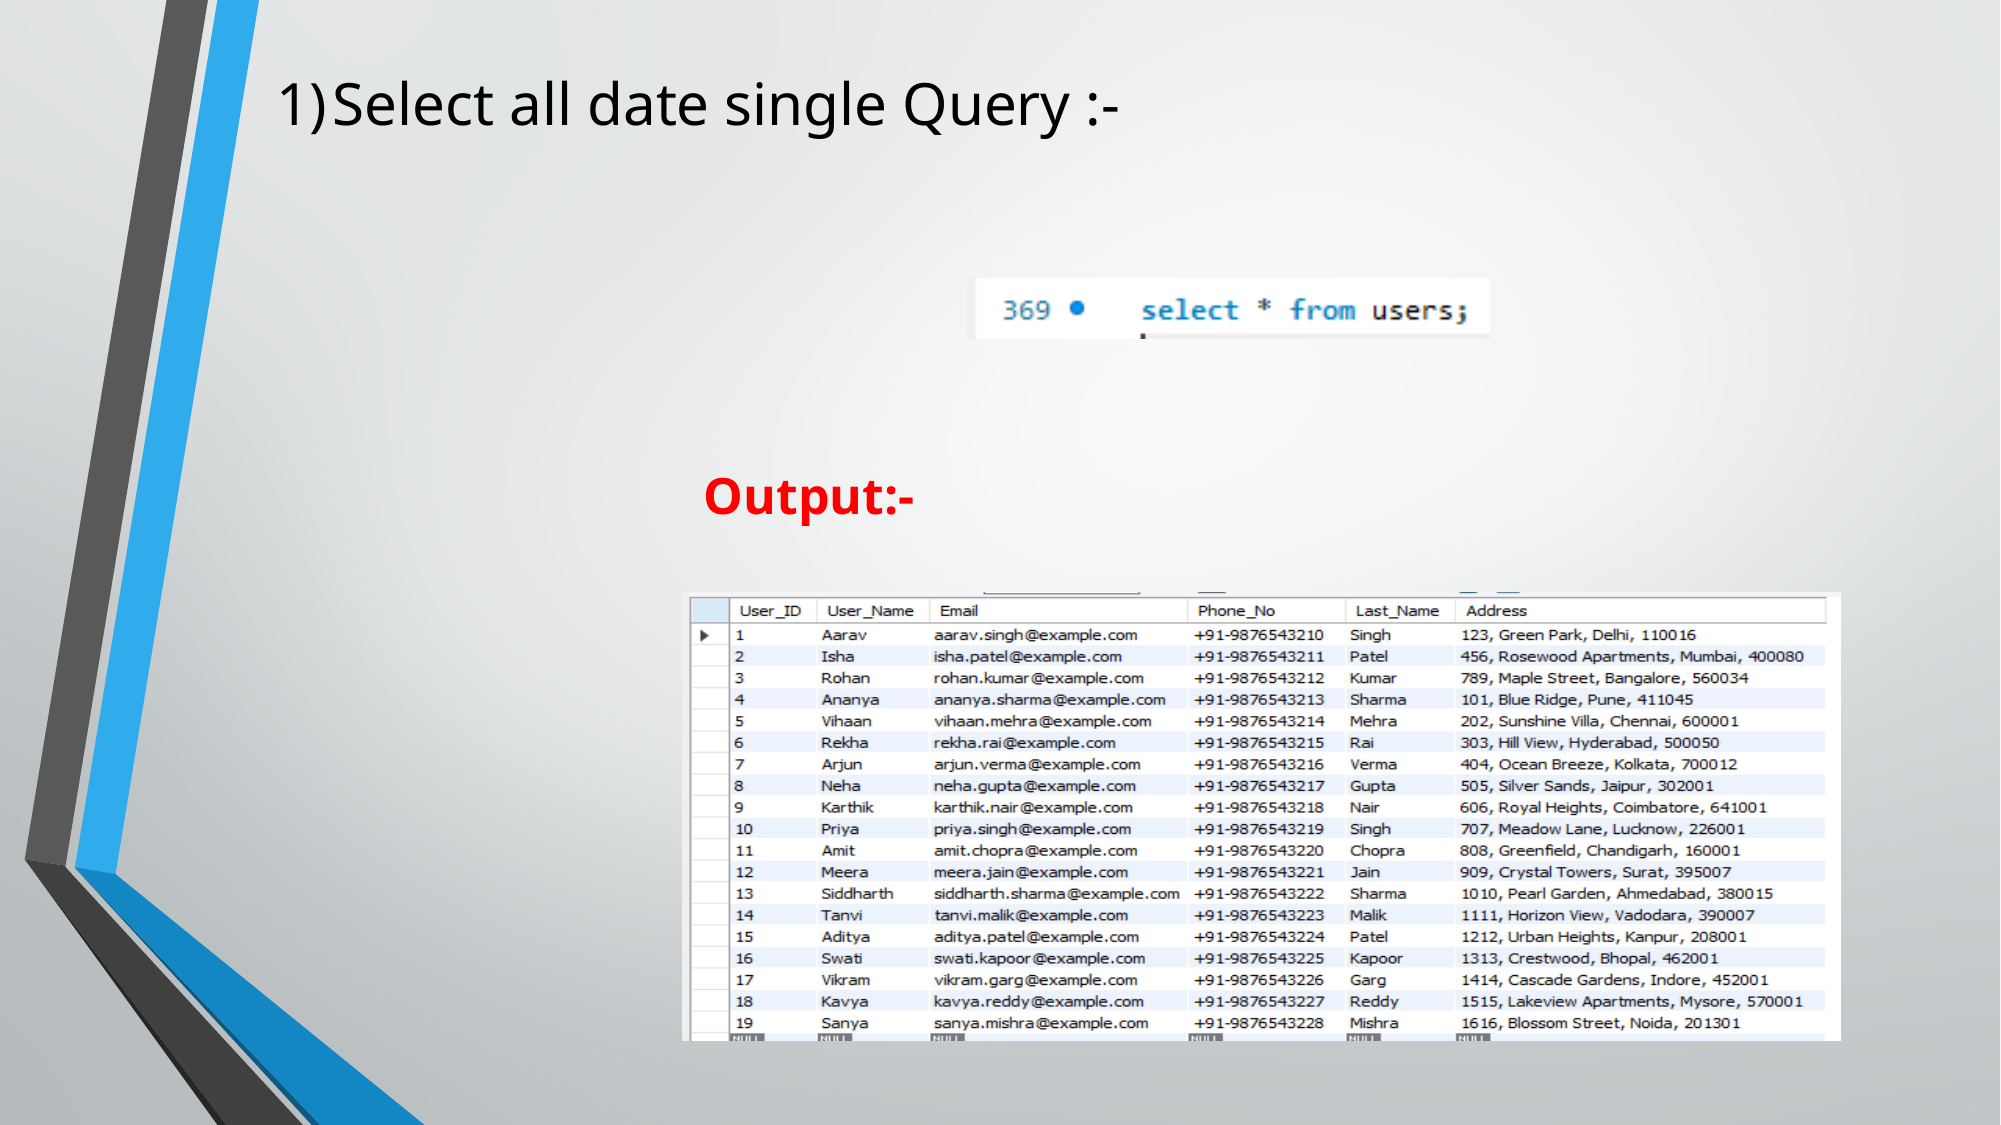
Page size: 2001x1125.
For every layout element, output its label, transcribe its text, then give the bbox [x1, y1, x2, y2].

text_box Select all date single Query :- [261, 60, 1262, 145]
picture [967, 278, 1490, 340]
picture [682, 591, 1841, 1041]
text_box Output:- [448, 457, 1449, 532]
